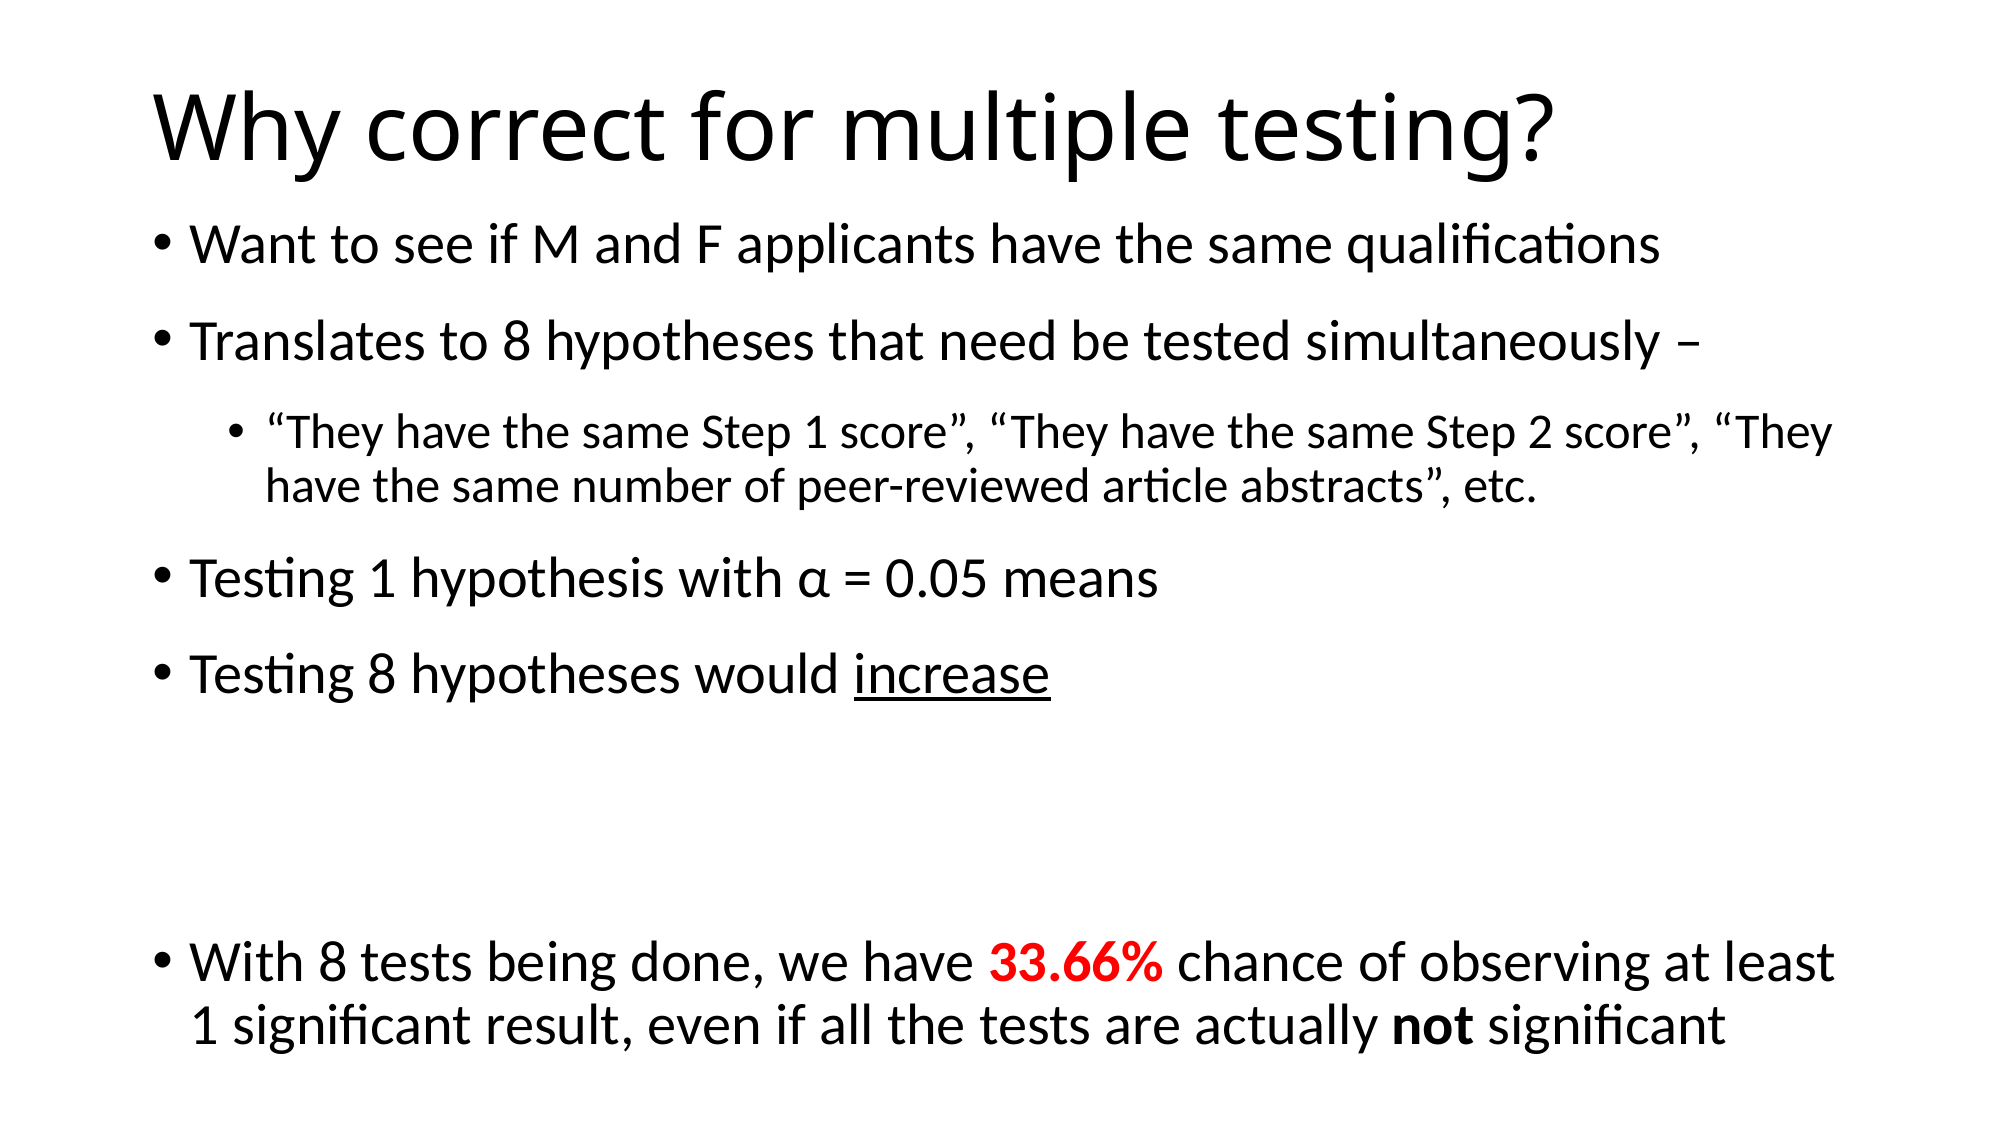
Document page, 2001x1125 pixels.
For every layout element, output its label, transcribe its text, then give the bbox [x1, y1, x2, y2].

title Why correct for multiple testing? [137, 22, 1863, 240]
